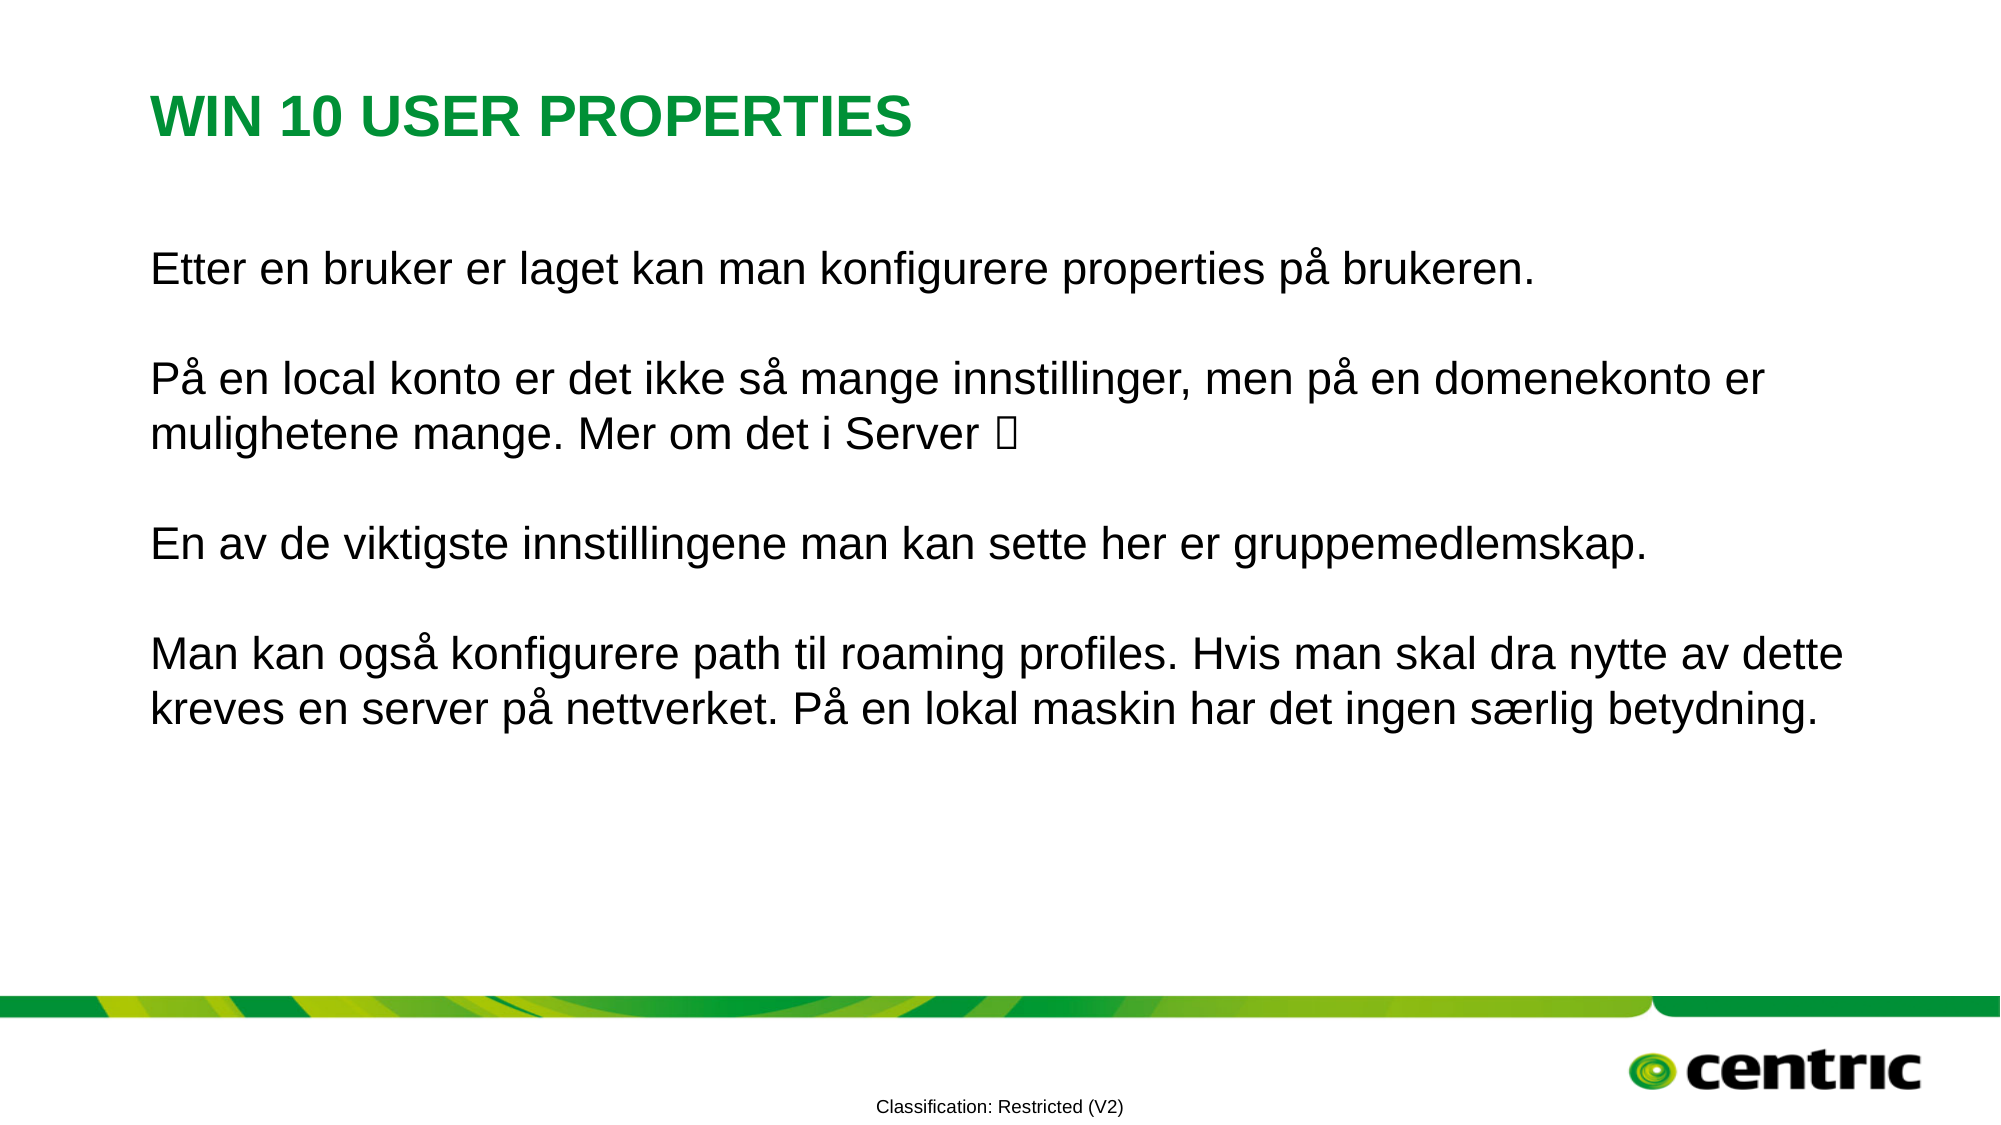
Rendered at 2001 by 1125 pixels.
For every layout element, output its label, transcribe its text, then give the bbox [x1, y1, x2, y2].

list Etter en bruker er laget kan man konfigurere properties på brukeren. På en local konto er det ikke så mange innstillinger, men på en domenekonto er mulighetene mange. Mer om det i Server  En av de viktigste innstillingene man kan sette her er gruppemedlemskap. Man kan også konfigurere path til roaming profiles. Hvis man skal dra nytte av dette kreves en server på nettverket. På en lokal maskin har det ingen særlig betydning. [135, 231, 1921, 975]
picture [0, 995, 2000, 1125]
title Win 10 user properties [135, 77, 1921, 213]
